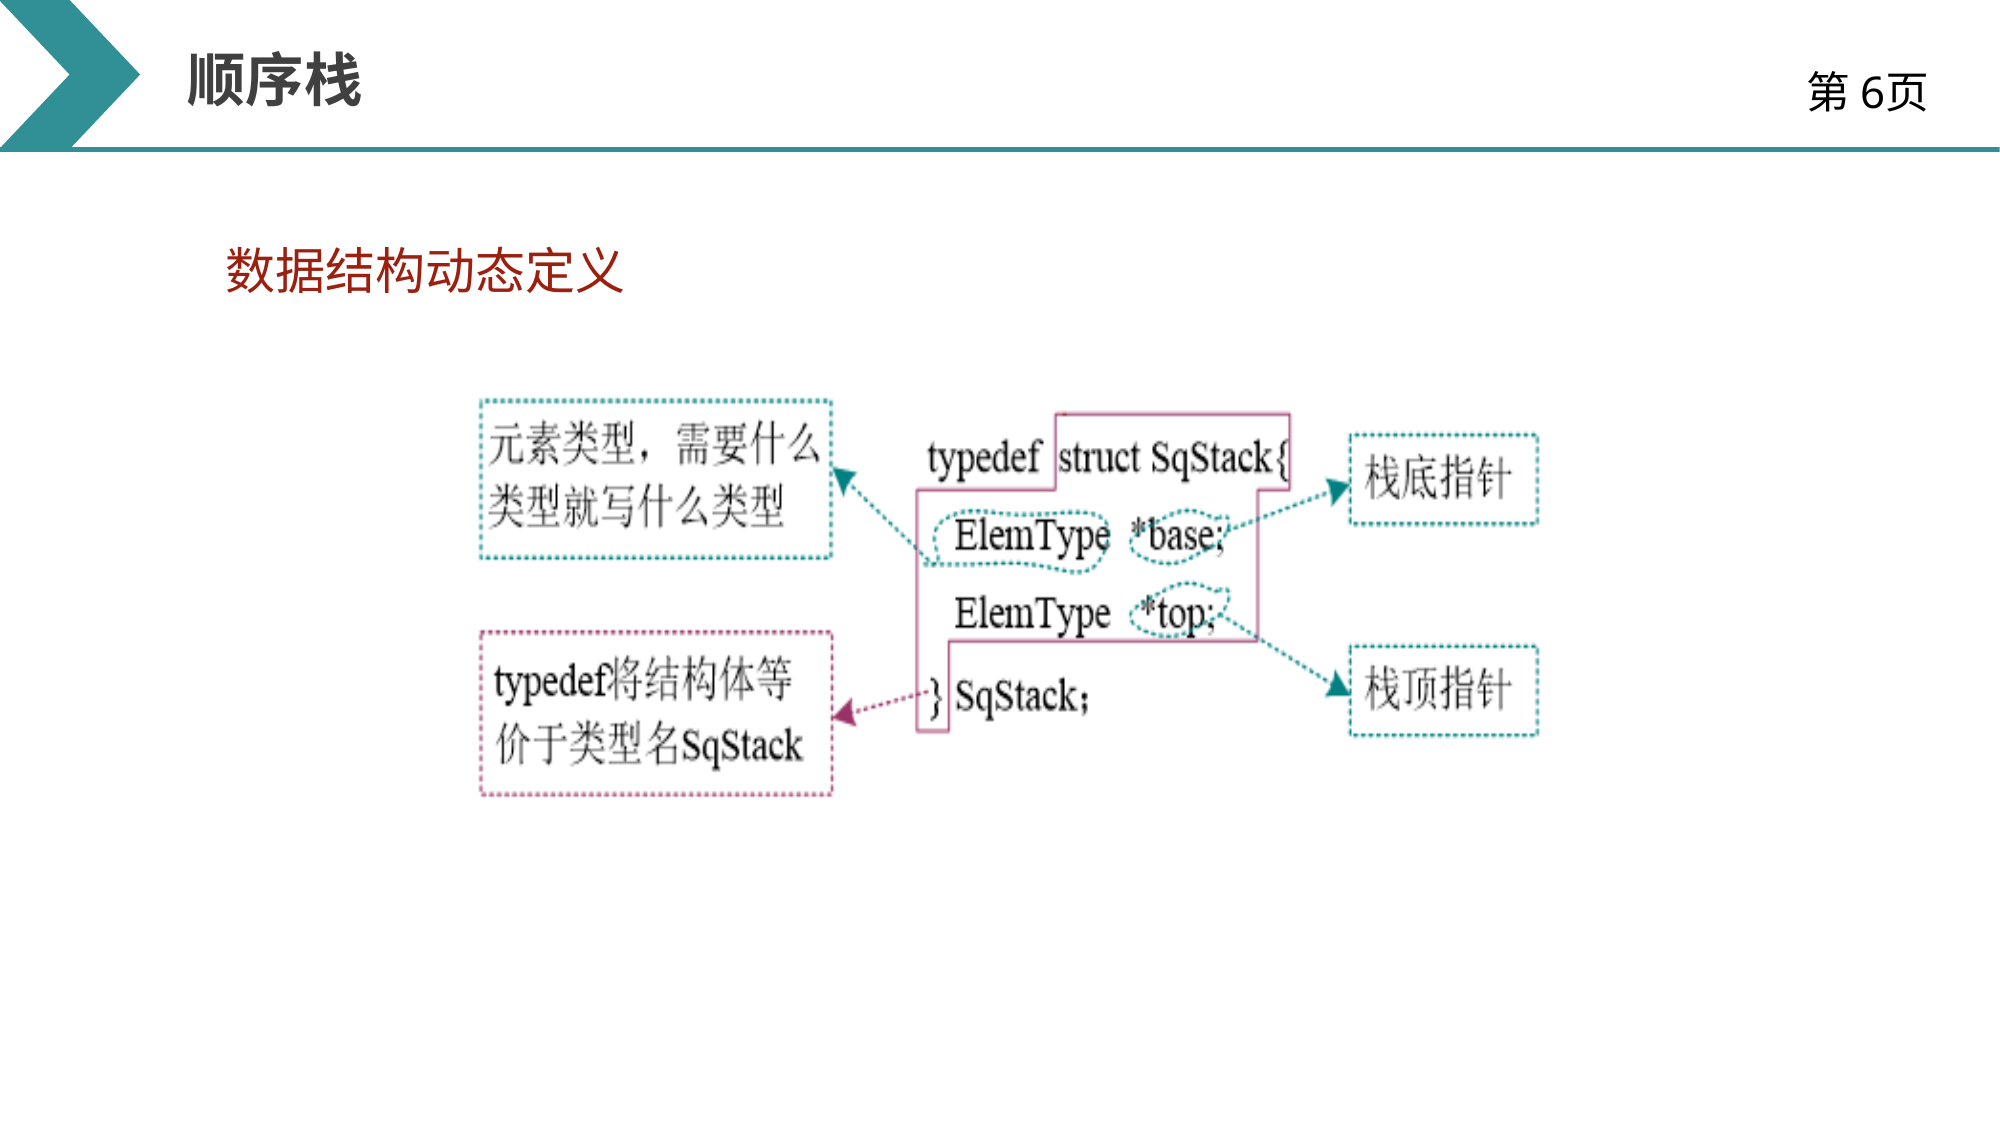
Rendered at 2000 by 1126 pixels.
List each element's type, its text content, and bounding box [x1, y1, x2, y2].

text_box 顺序栈 [173, 35, 823, 121]
picture [467, 383, 1551, 810]
text_box [0, 0, 142, 148]
text_box 数据结构动态定义 [210, 225, 641, 307]
